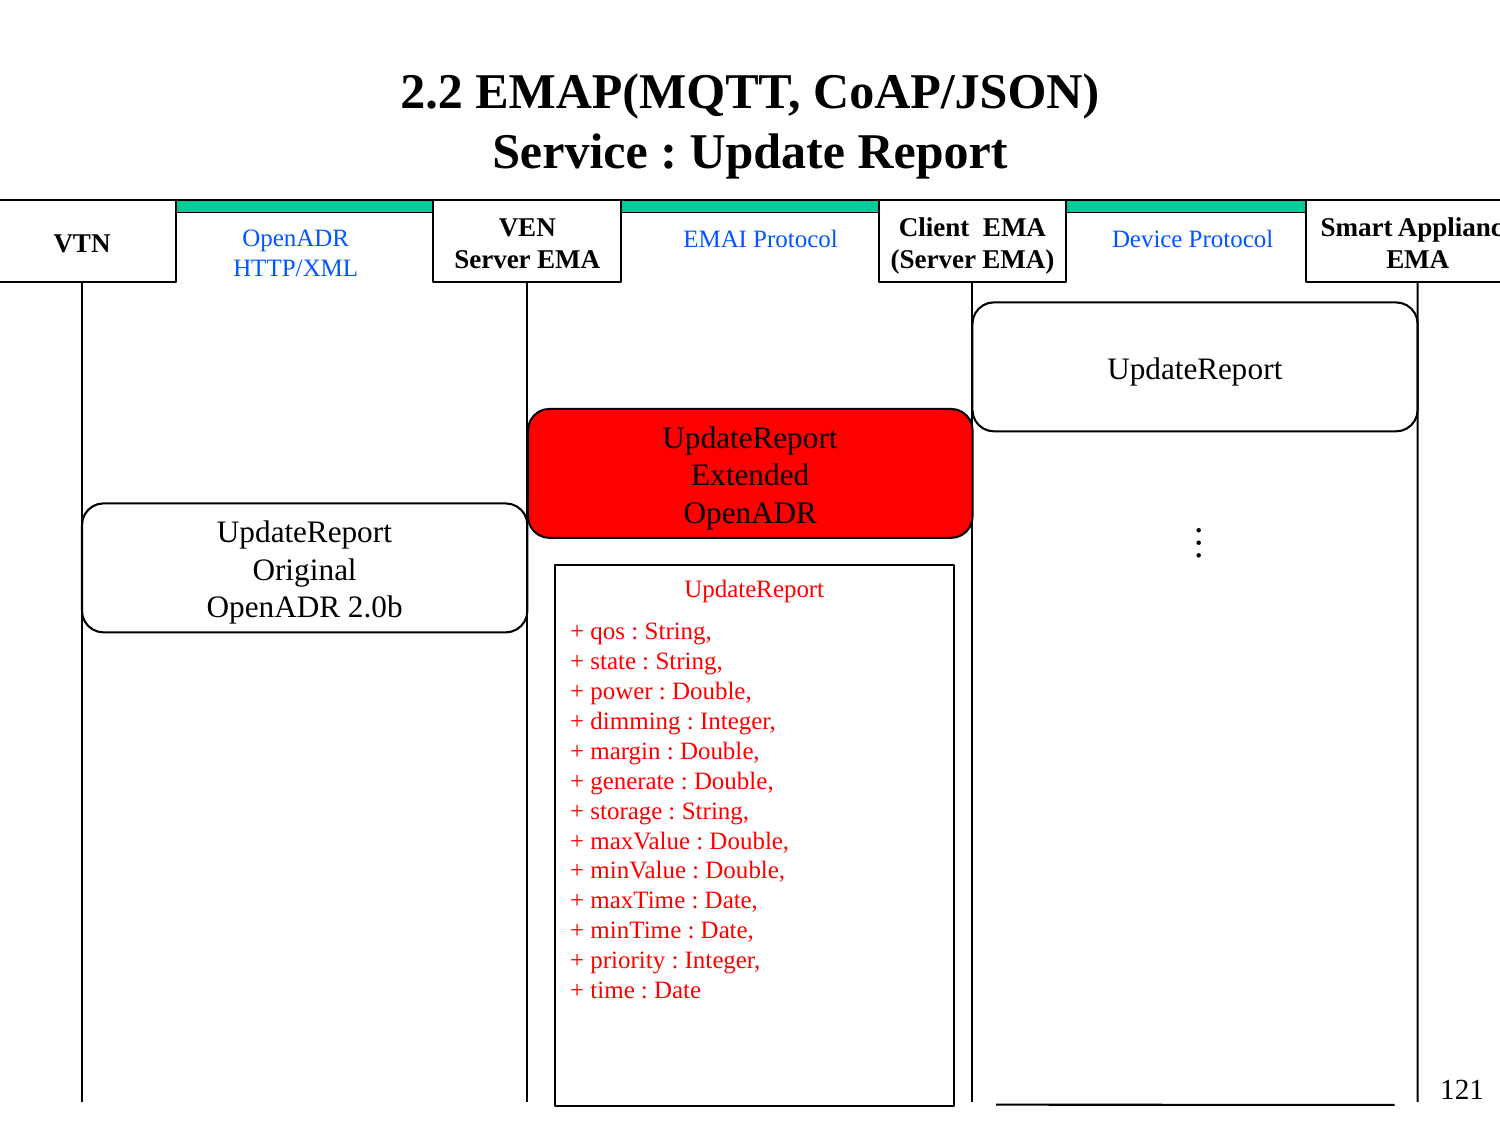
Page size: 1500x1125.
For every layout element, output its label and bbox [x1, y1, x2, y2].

text_box [218, 214, 373, 290]
text_box [1097, 214, 1289, 260]
title [75, 50, 1425, 188]
text_box [0, 200, 1500, 1103]
text_box [1166, 509, 1242, 570]
slide_number [1186, 1062, 1500, 1125]
text_box [668, 214, 853, 260]
text_box [555, 564, 954, 1106]
